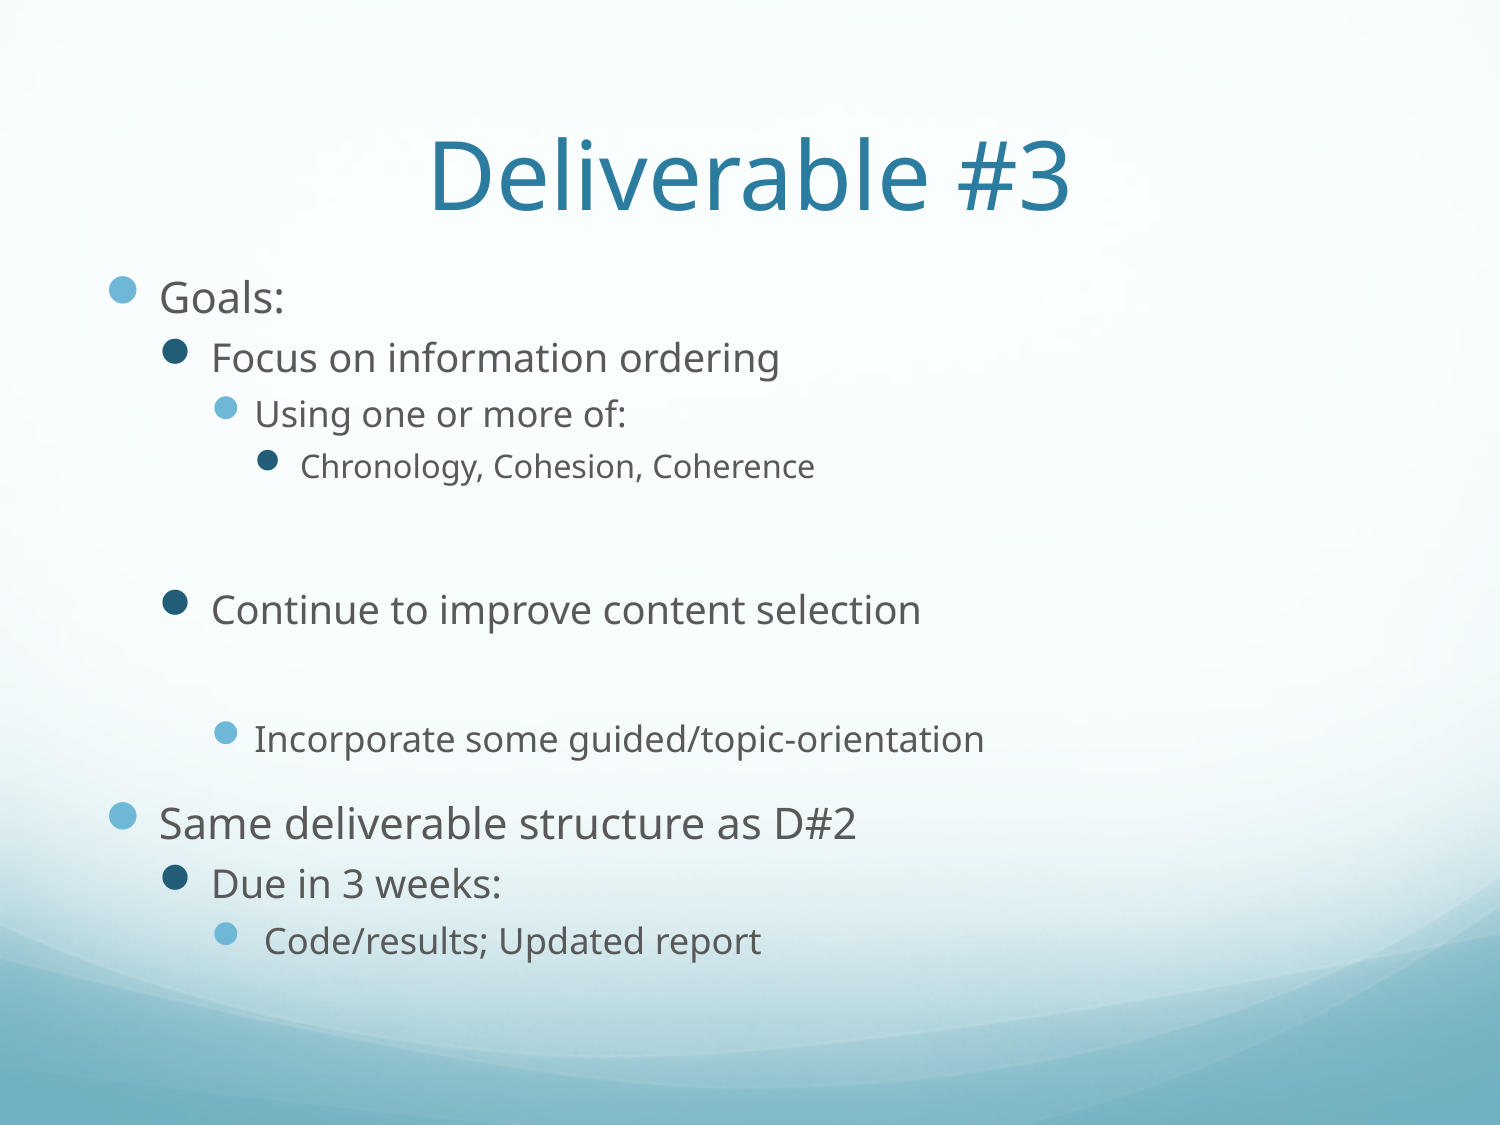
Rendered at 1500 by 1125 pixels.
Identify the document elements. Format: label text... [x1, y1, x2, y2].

title Deliverable #3 [90, 17, 1410, 237]
list Goals: Focus on information ordering Using one or more of: Chronology, Cohesion, Coherence Continue to improve content selection Incorporate some guided/topic-orientation Same deliverable structure as D#2 Due in 3 weeks: Code/results; Updated report [90, 262, 1410, 975]
